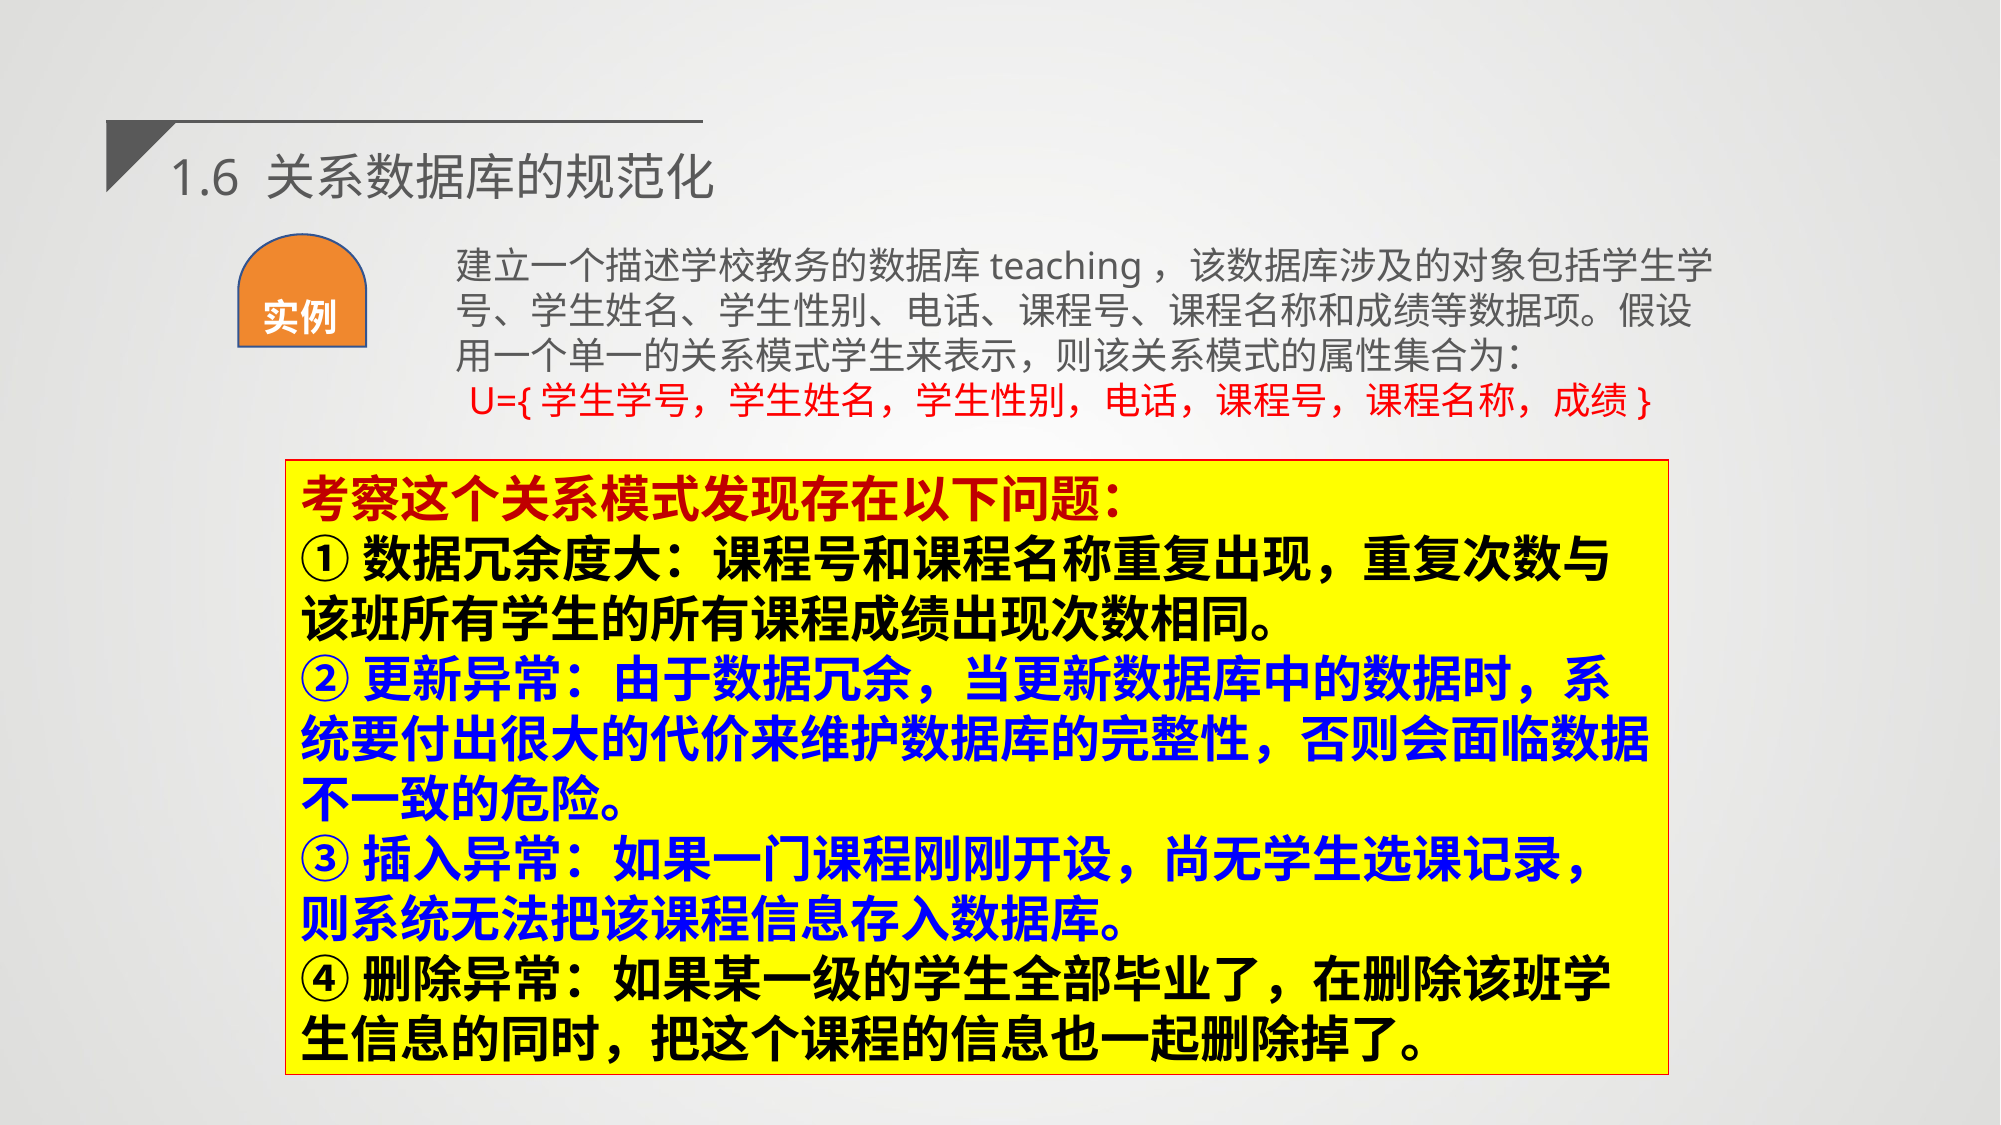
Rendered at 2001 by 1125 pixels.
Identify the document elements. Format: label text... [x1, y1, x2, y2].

text_box 考察这个关系模式发现存在以下问题： ①数据冗余度大：课程号和课程名称重复出现，重复次数与该班所有学生的所有课程成绩出现次数相同。 ②更新异常：由于数据冗余，当更新数据库中的数据时，系统要付出很大的代价来维护数据库的完整性，否则会面临数据不一致的危险。 ③插入异常：如果一门课程刚刚开设，尚无学生选课记录，则系统无法把该课程信息存入数据库。 ④删除异常：如果某一级的学生全部毕业了，在删除该班学生信息的同时，把这个课程的信息也一起删除掉了。 [285, 459, 1669, 1075]
text_box [105, 120, 178, 195]
text_box [237, 233, 365, 348]
picture [0, 0, 2001, 1125]
text_box 实例 [248, 286, 357, 346]
text_box 建立一个描述学校教务的数据库teaching，该数据库涉及的对象包括学生学号、学生姓名、学生性别、电话、课程号、课程名称和成绩等数据项。假设用一个单一的关系模式学生来表示，则该关系模式的属性集合为： U={学生学号，学生姓名，学生性别，电话，课程号，课程名称，成绩} [365, 234, 1743, 429]
text_box 1.6 关系数据库的规范化 [154, 138, 839, 214]
